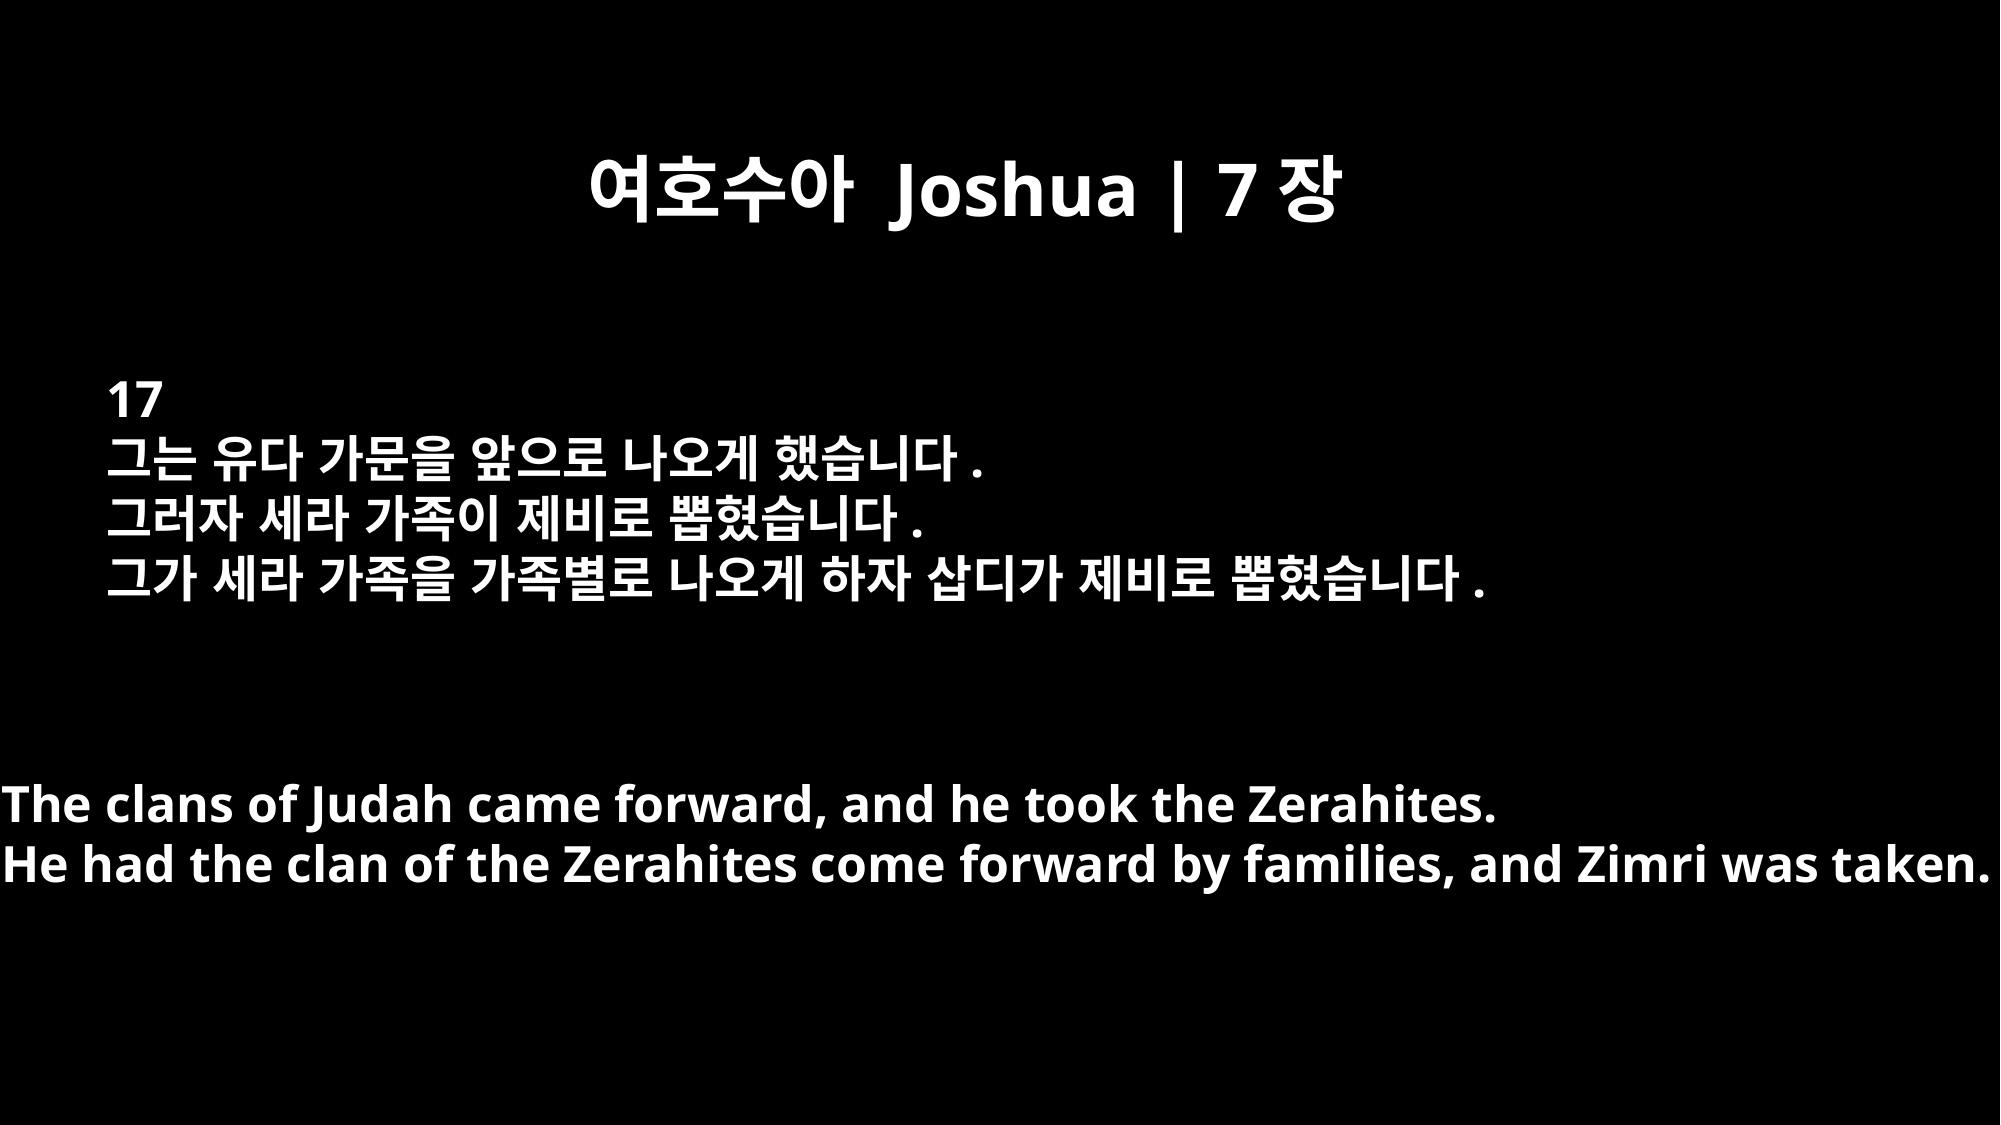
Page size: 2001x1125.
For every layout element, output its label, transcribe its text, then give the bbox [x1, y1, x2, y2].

text_box The clans of Judah came forward, and he took the Zerahites. He had the clan of the Zerahites come forward by families, and Zimri was taken. [0, 764, 2000, 900]
text_box 여호수아 Joshua | 7장 [572, 136, 1360, 239]
text_box 17 그는 유다 가문을 앞으로 나오게 했습니다. 그러자 세라 가족이 제비로 뽑혔습니다. 그가 세라 가족을 가족별로 나오게 하자 삽디가 제비로 뽑혔습니다. [92, 359, 1503, 615]
